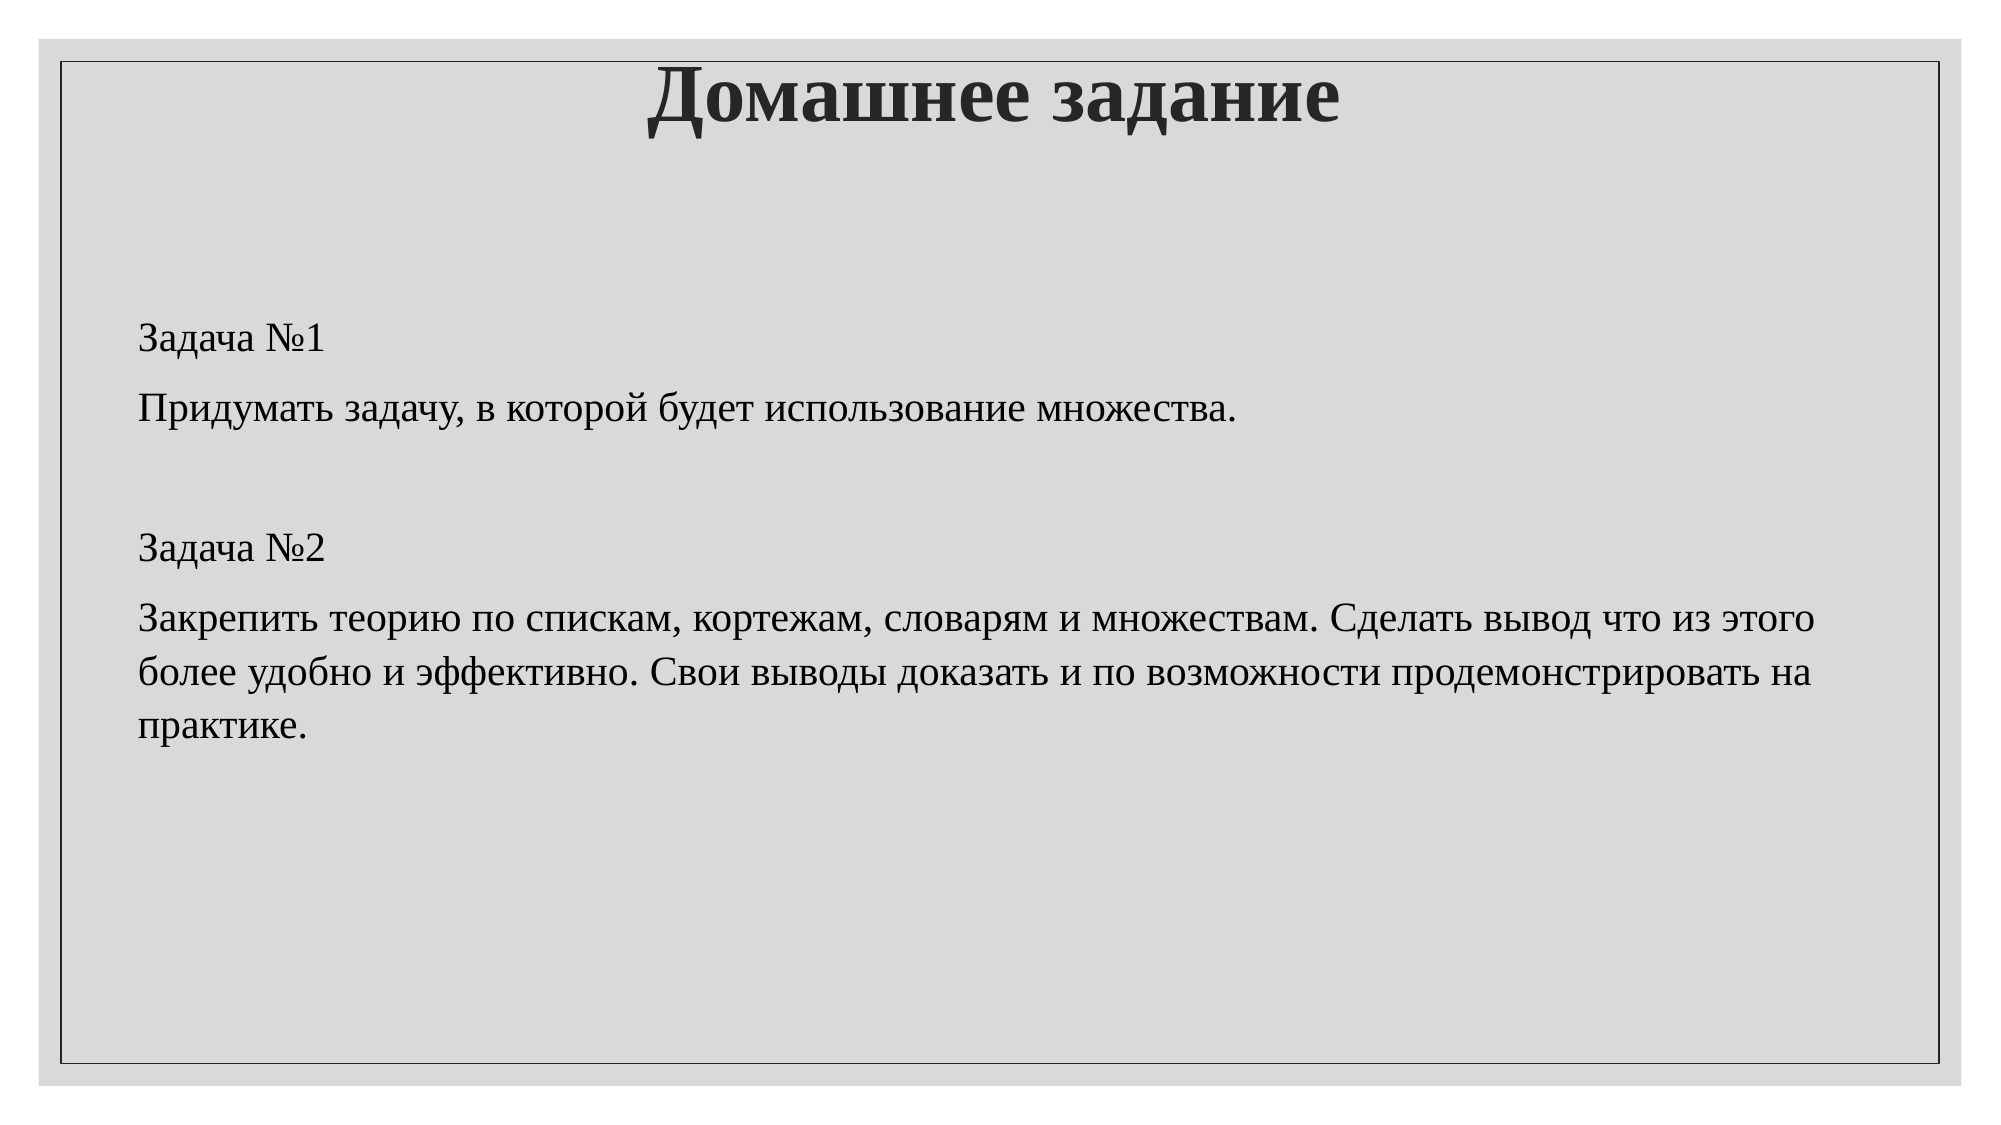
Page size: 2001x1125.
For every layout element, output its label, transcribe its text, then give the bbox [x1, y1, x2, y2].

text_box Задача №1 Придумать задачу, в которой будет использование множества. Задача №2 Закрепить теорию по спискам, кортежам, словарям и множествам. Сделать вывод что из этого более удобно и эффективно. Свои выводы доказать и по возможности продемонстрировать на практике. [122, 298, 1877, 827]
title Домашнее задание [169, 17, 1820, 243]
